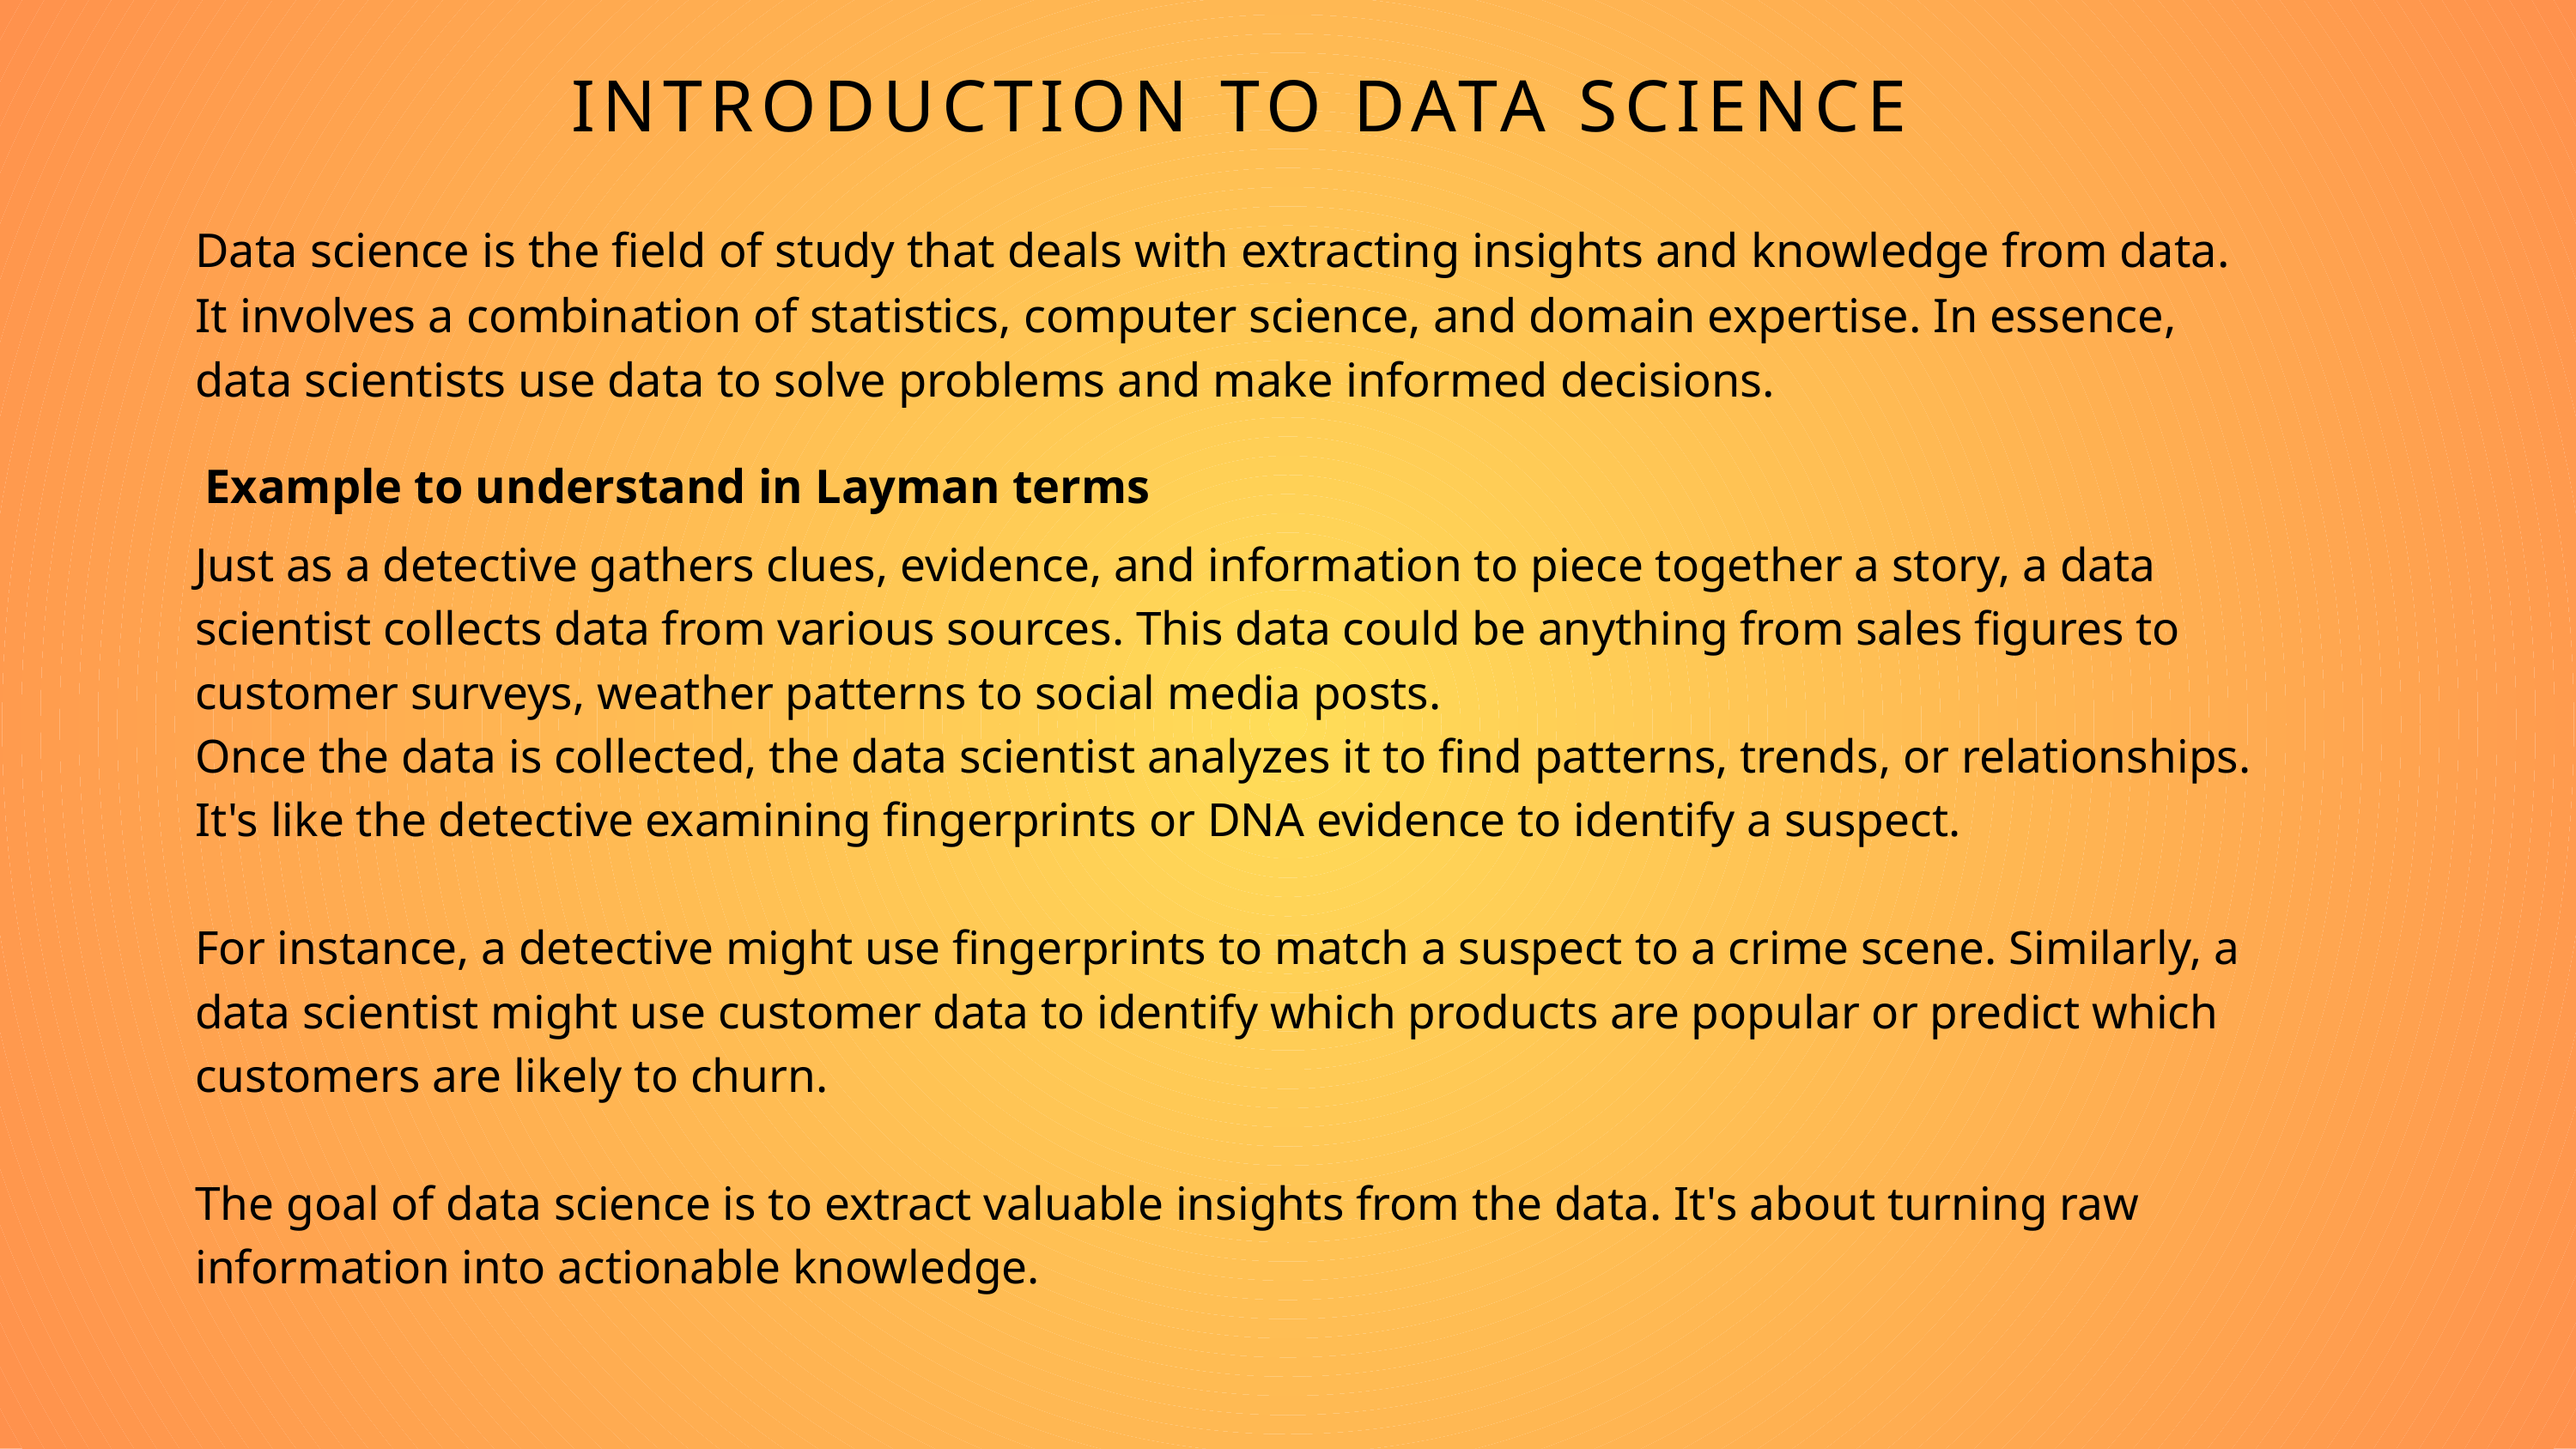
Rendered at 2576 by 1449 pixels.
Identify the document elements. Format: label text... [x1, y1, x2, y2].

text_box Data science is the field of study that deals with extracting insights and knowledge from data. It involves a combination of statistics, computer science, and domain expertise. In essence, data scientists use data to solve problems and make informed decisions. [195, 211, 2263, 407]
text_box Example to understand in Layman terms [195, 447, 1161, 513]
text_box Just as a detective gathers clues, evidence, and information to piece together a story, a data scientist collects data from various sources. This data could be anything from sales figures to customer surveys, weather patterns to social media posts. Once the data is collected, the data scientist analyzes it to find patterns, trends, or relationships. It's like the detective examining fingerprints or DNA evidence to identify a suspect. For instance, a detective might use fingerprints to match a suspect to a crime scene. Similarly, a data scientist might use customer data to identify which products are popular or predict which customers are likely to churn. The goal of data science is to extract valuable insights from the data. It's about turning raw information into actionable knowledge. [195, 526, 2301, 1357]
text_box INTRODUCTION TO DATA SCIENCE [571, 57, 2055, 147]
